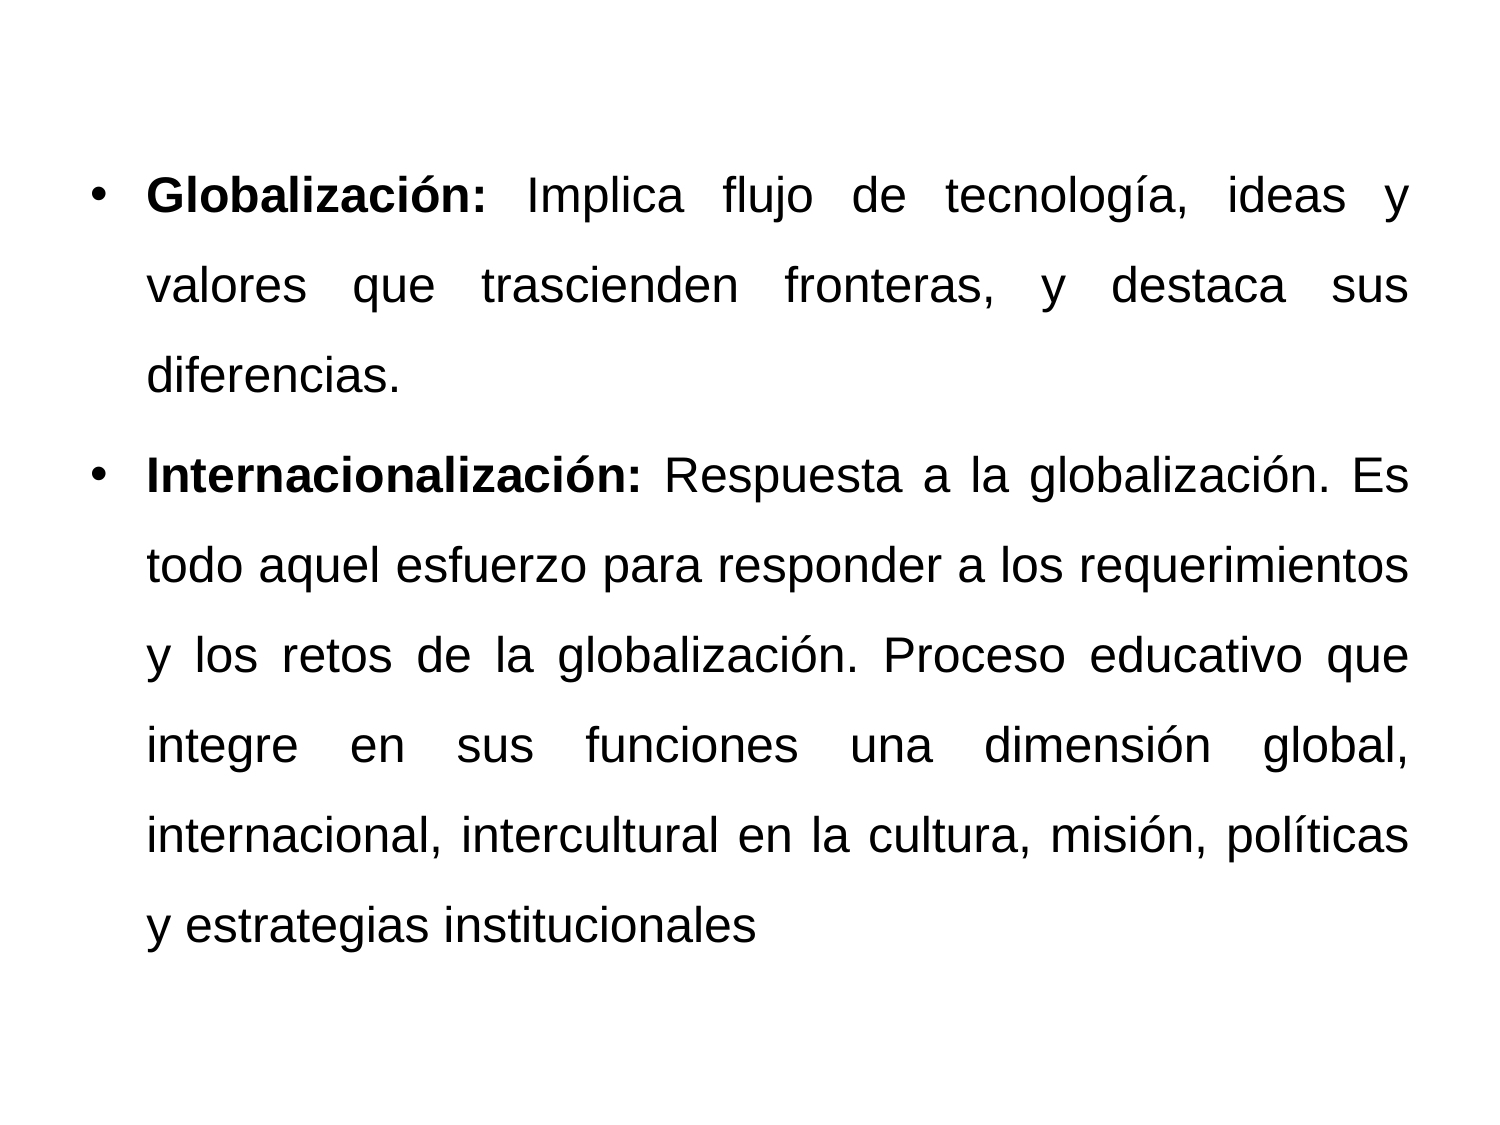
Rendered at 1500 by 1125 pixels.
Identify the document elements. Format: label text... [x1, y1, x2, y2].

list Globalización: Implica flujo de tecnología, ideas y valores que trascienden fronteras, y destaca sus diferencias. Internacionalización: Respuesta a la globalización. Es todo aquel esfuerzo para responder a los requerimientos y los retos de la globalización. Proceso educativo que integre en sus funciones una dimensión global, internacional, intercultural en la cultura, misión, políticas y estrategias institucionales [75, 125, 1425, 1005]
